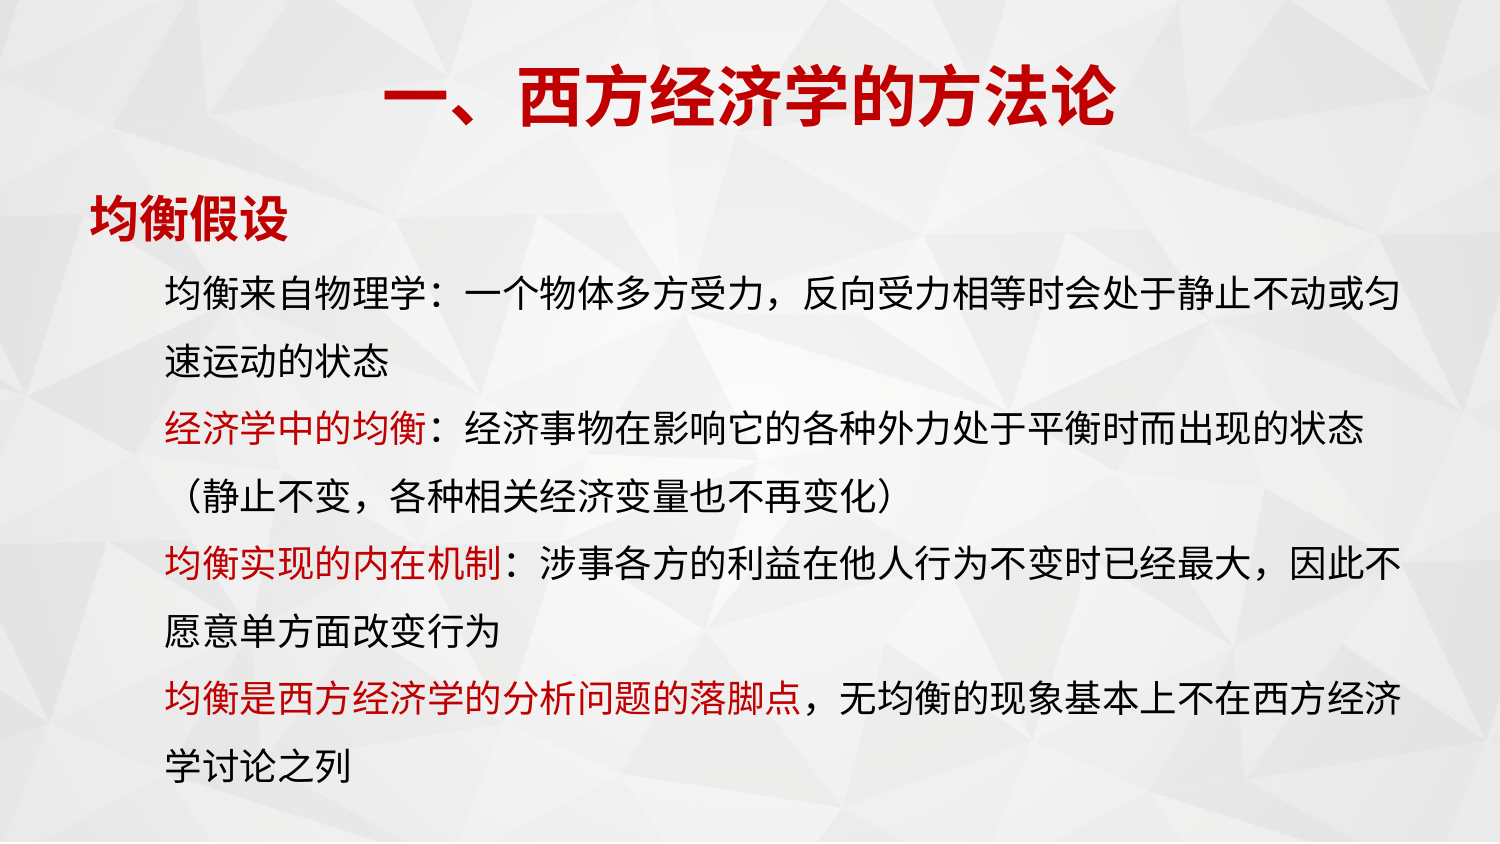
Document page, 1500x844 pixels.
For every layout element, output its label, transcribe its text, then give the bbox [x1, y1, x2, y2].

list 均衡假设 均衡来自物理学：一个物体多方受力，反向受力相等时会处于静止不动或匀速运动的状态 经济学中的均衡：经济事物在影响它的各种外力处于平衡时而出现的状态（静止不变，各种相关经济变量也不再变化） 均衡实现的内在机制：涉事各方的利益在他人行为不变时已经最大，因此不愿意单方面改变行为 均衡是西方经济学的分析问题的落脚点，无均衡的现象基本上不在西方经济学讨论之列 [75, 150, 1425, 754]
text_box 一、西方经济学的方法论 [74, 41, 1425, 148]
picture [0, 0, 1500, 842]
